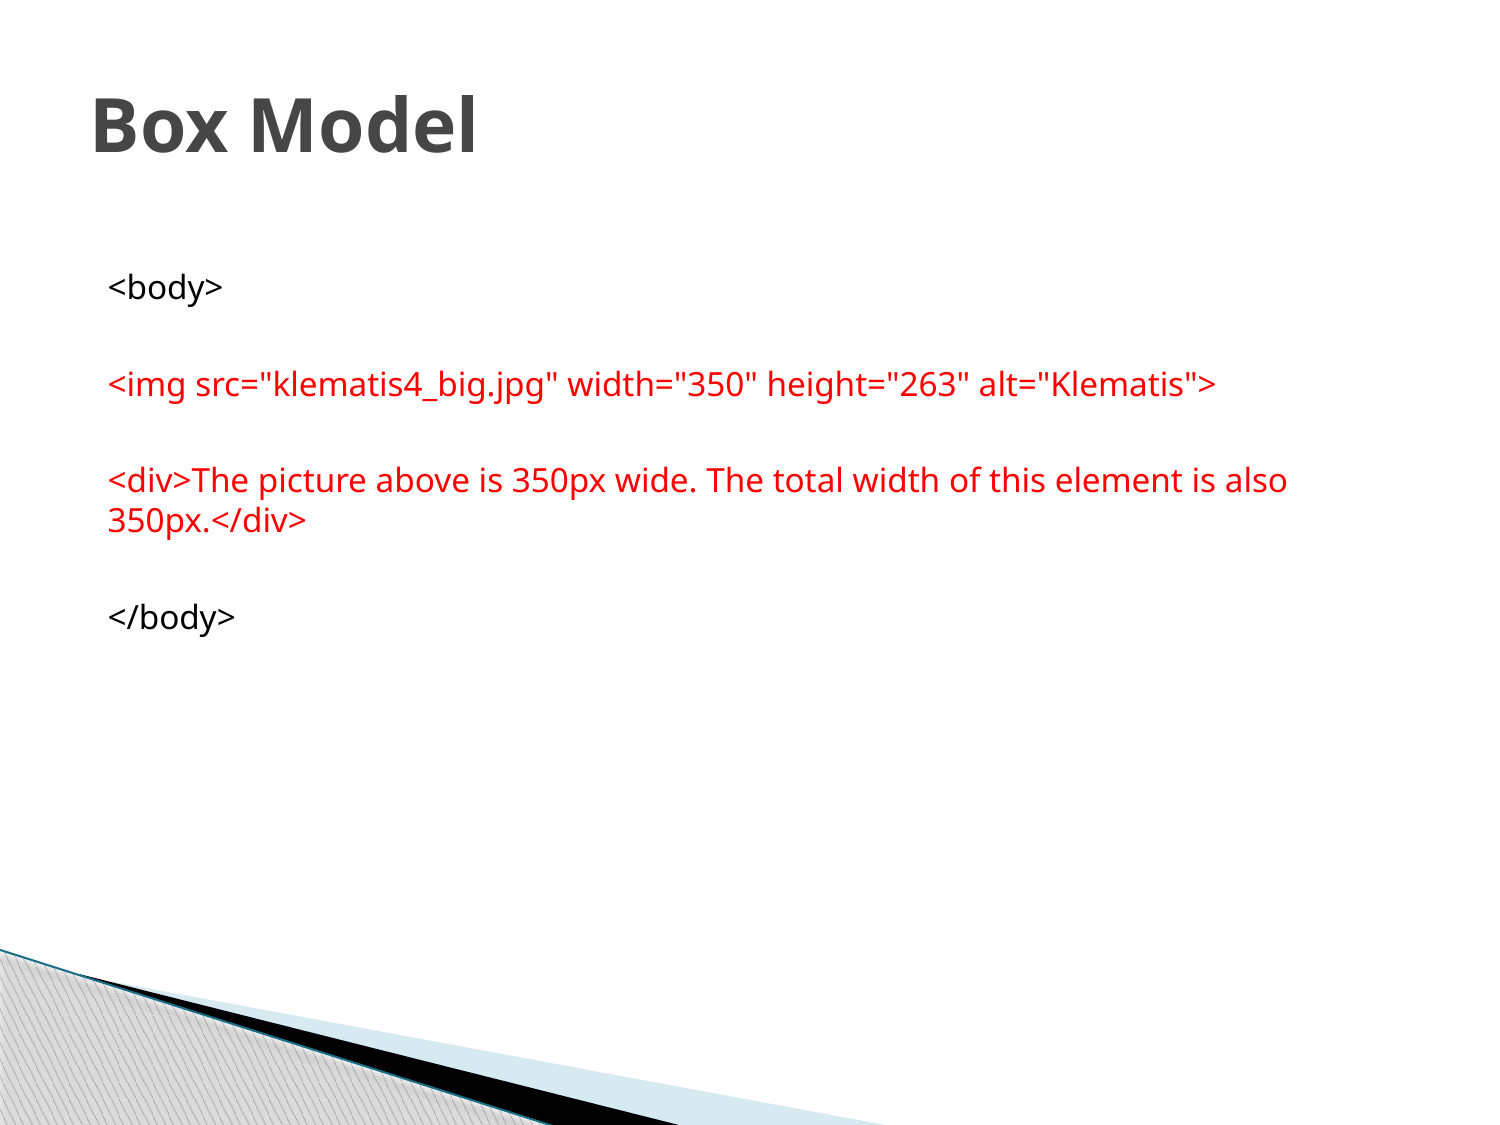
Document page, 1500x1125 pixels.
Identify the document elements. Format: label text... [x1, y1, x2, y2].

list <body> <img src="klematis4_big.jpg" width="350" height="263" alt="Klematis"> <div>The picture above is 350px wide. The total width of this element is also 350px.</div> </body> [75, 210, 1425, 1008]
title Box Model [75, 45, 1425, 200]
